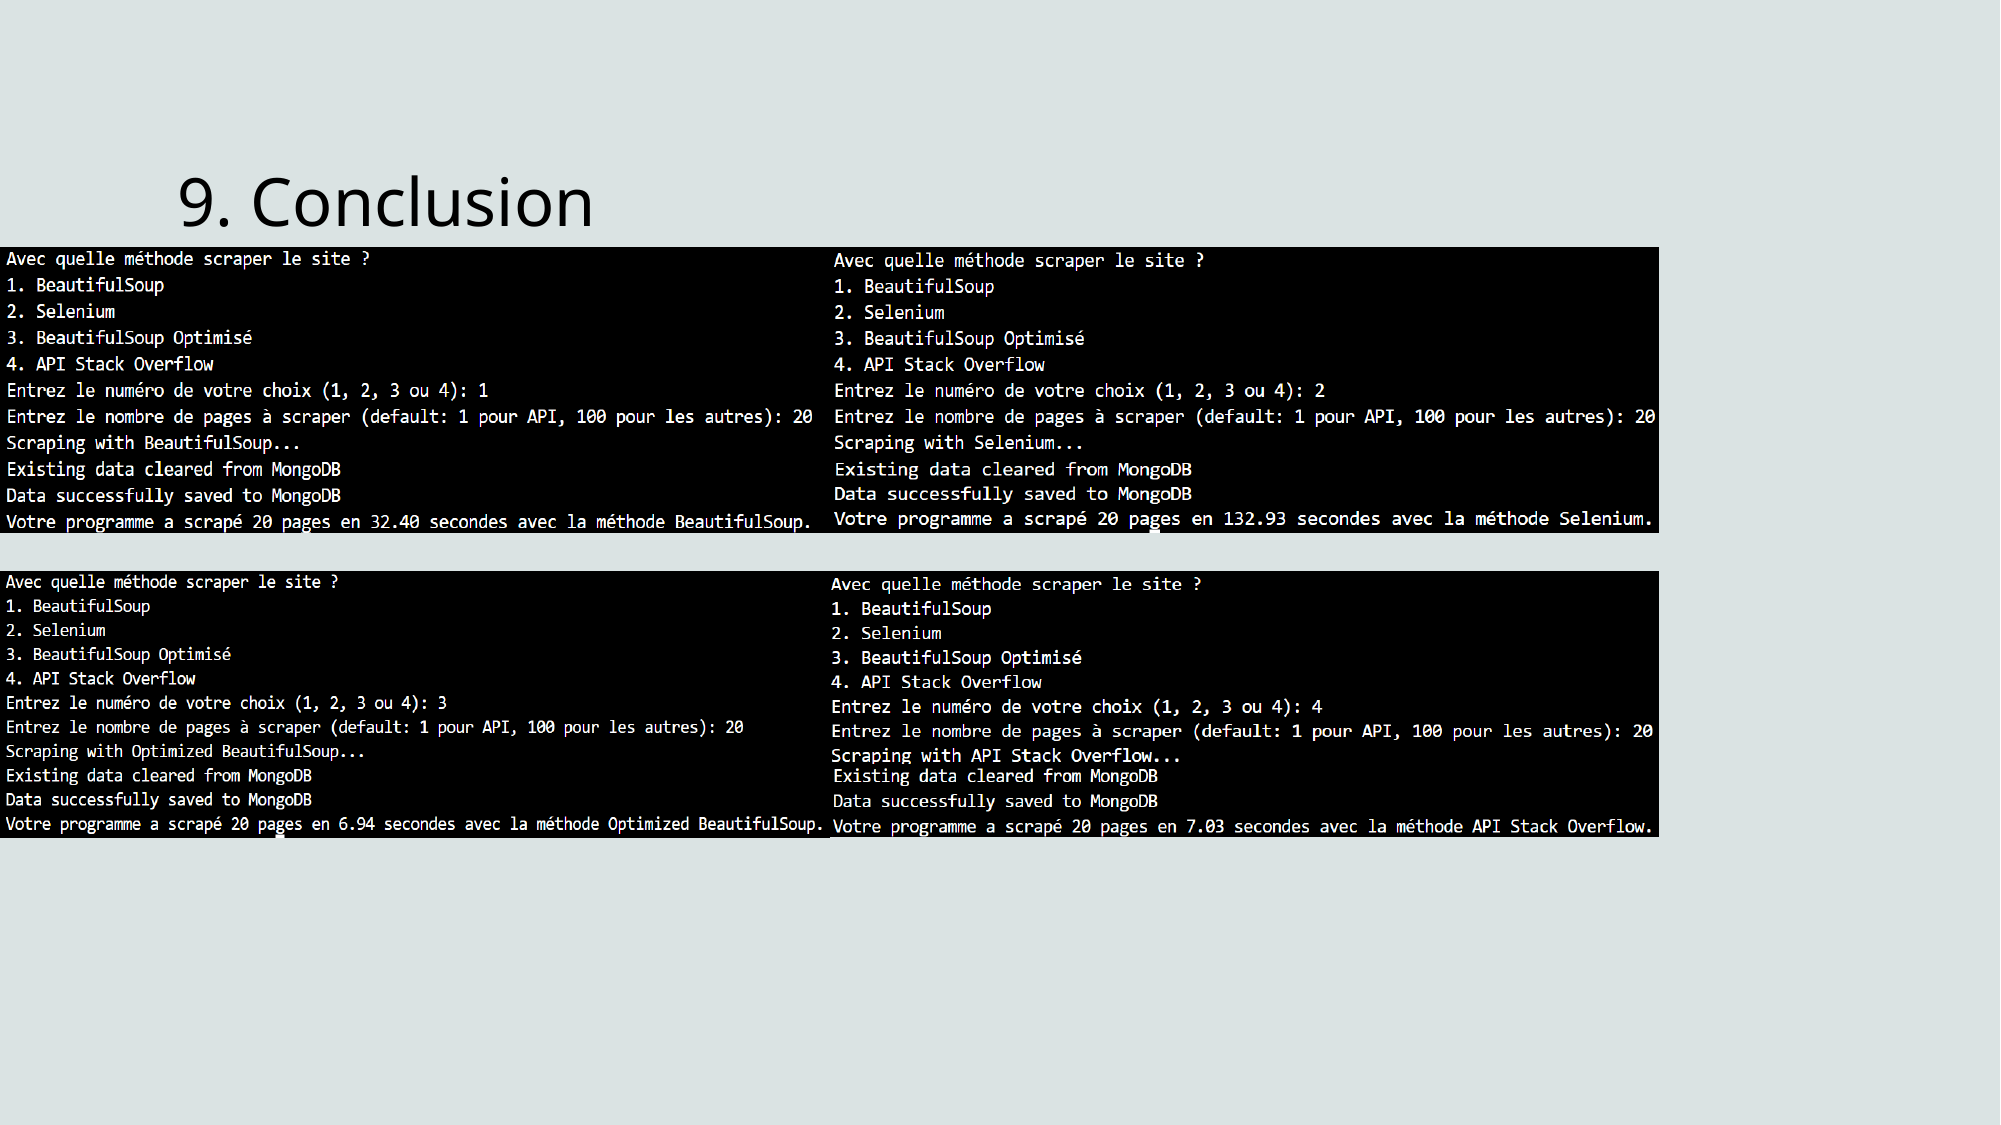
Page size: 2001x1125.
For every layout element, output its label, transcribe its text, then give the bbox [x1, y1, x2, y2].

title 9. Conclusion [162, 64, 1838, 248]
picture [0, 247, 1659, 533]
picture [0, 571, 1659, 838]
